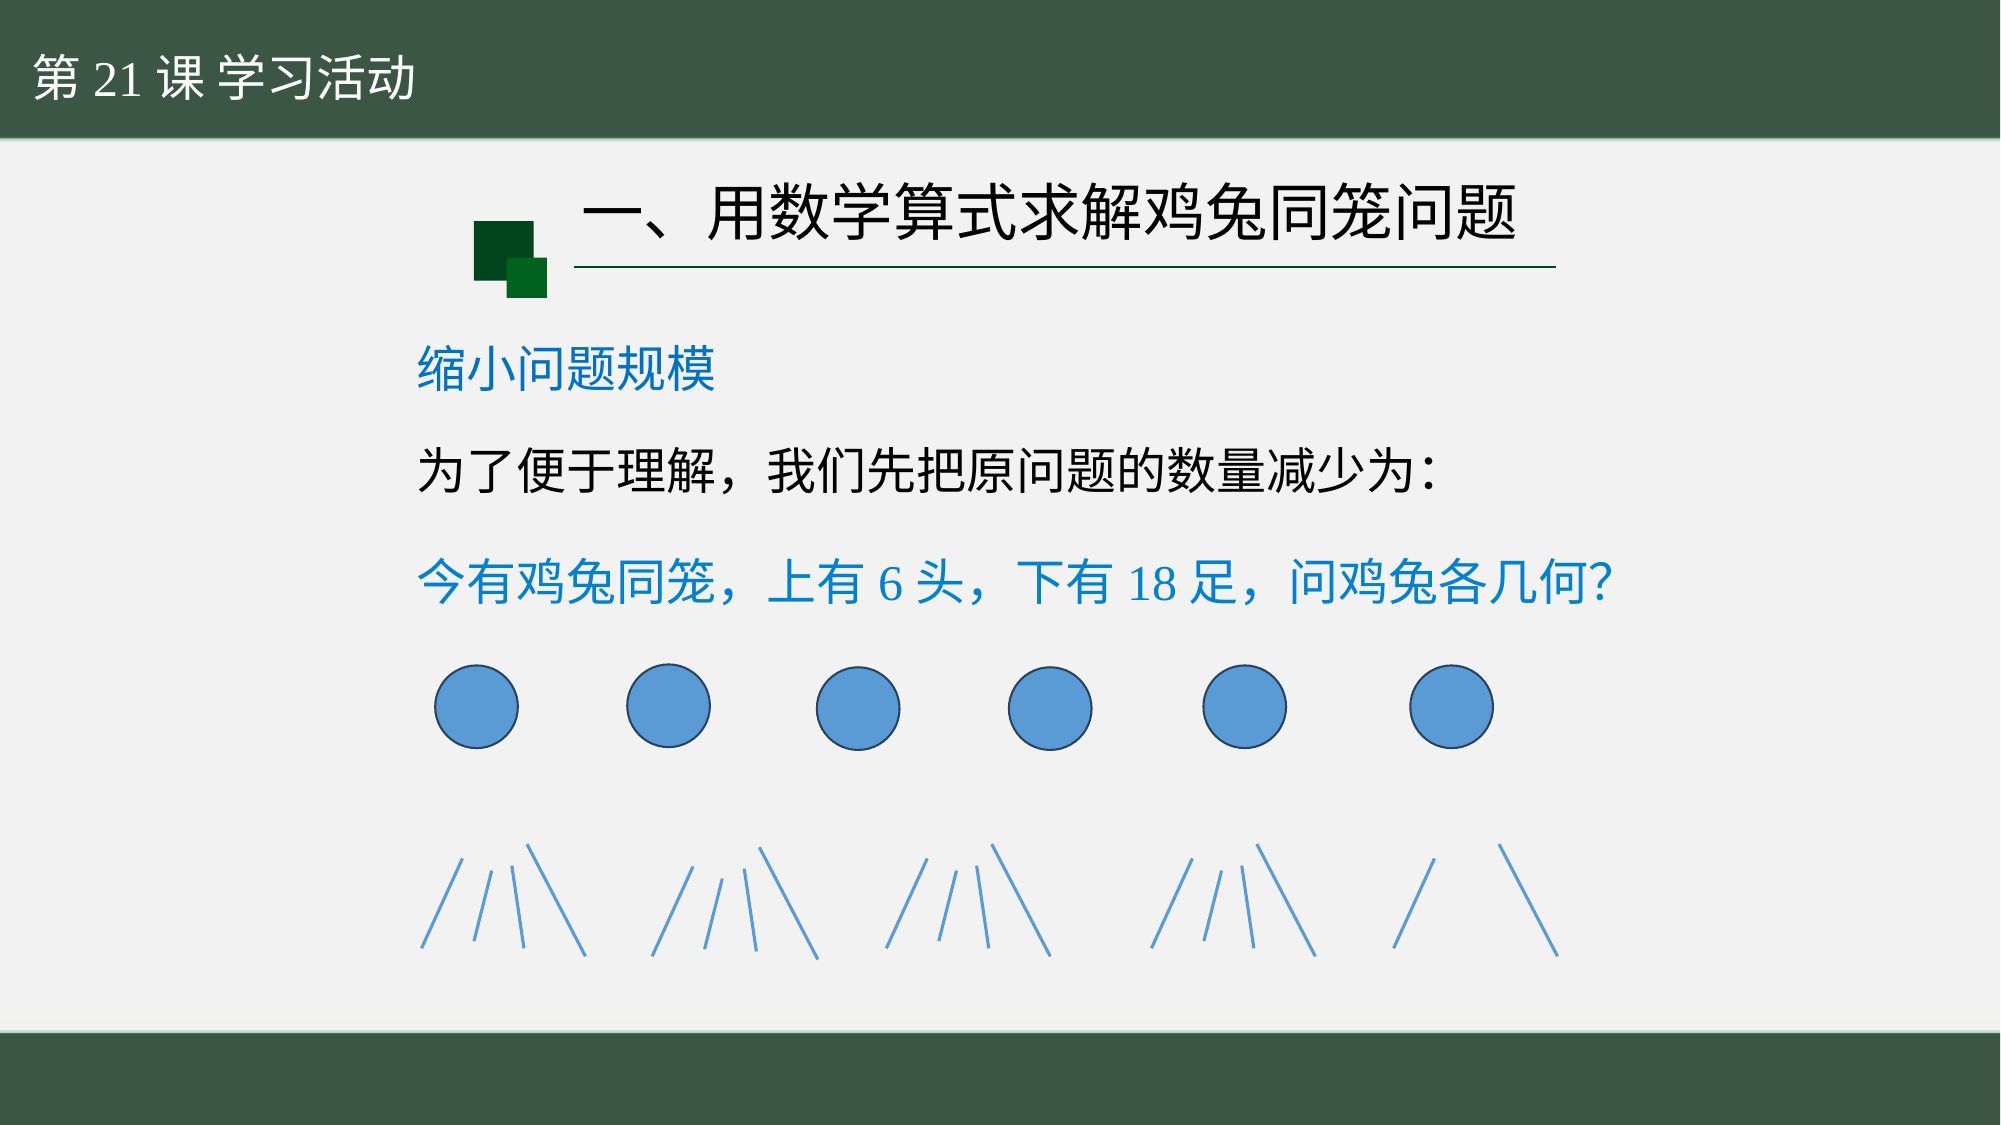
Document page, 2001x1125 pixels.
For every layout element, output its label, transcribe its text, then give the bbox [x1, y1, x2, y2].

picture [0, 0, 2001, 1125]
text_box 为了便于理解，我们先把原问题的数量减少为： 今有鸡兔同笼，上有6头，下有18足，问鸡兔各几何？ [401, 401, 1617, 633]
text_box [421, 664, 1558, 960]
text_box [473, 165, 1557, 299]
text_box 第21课 学习活动 [16, 45, 662, 140]
text_box 缩小问题规模 [401, 329, 766, 405]
